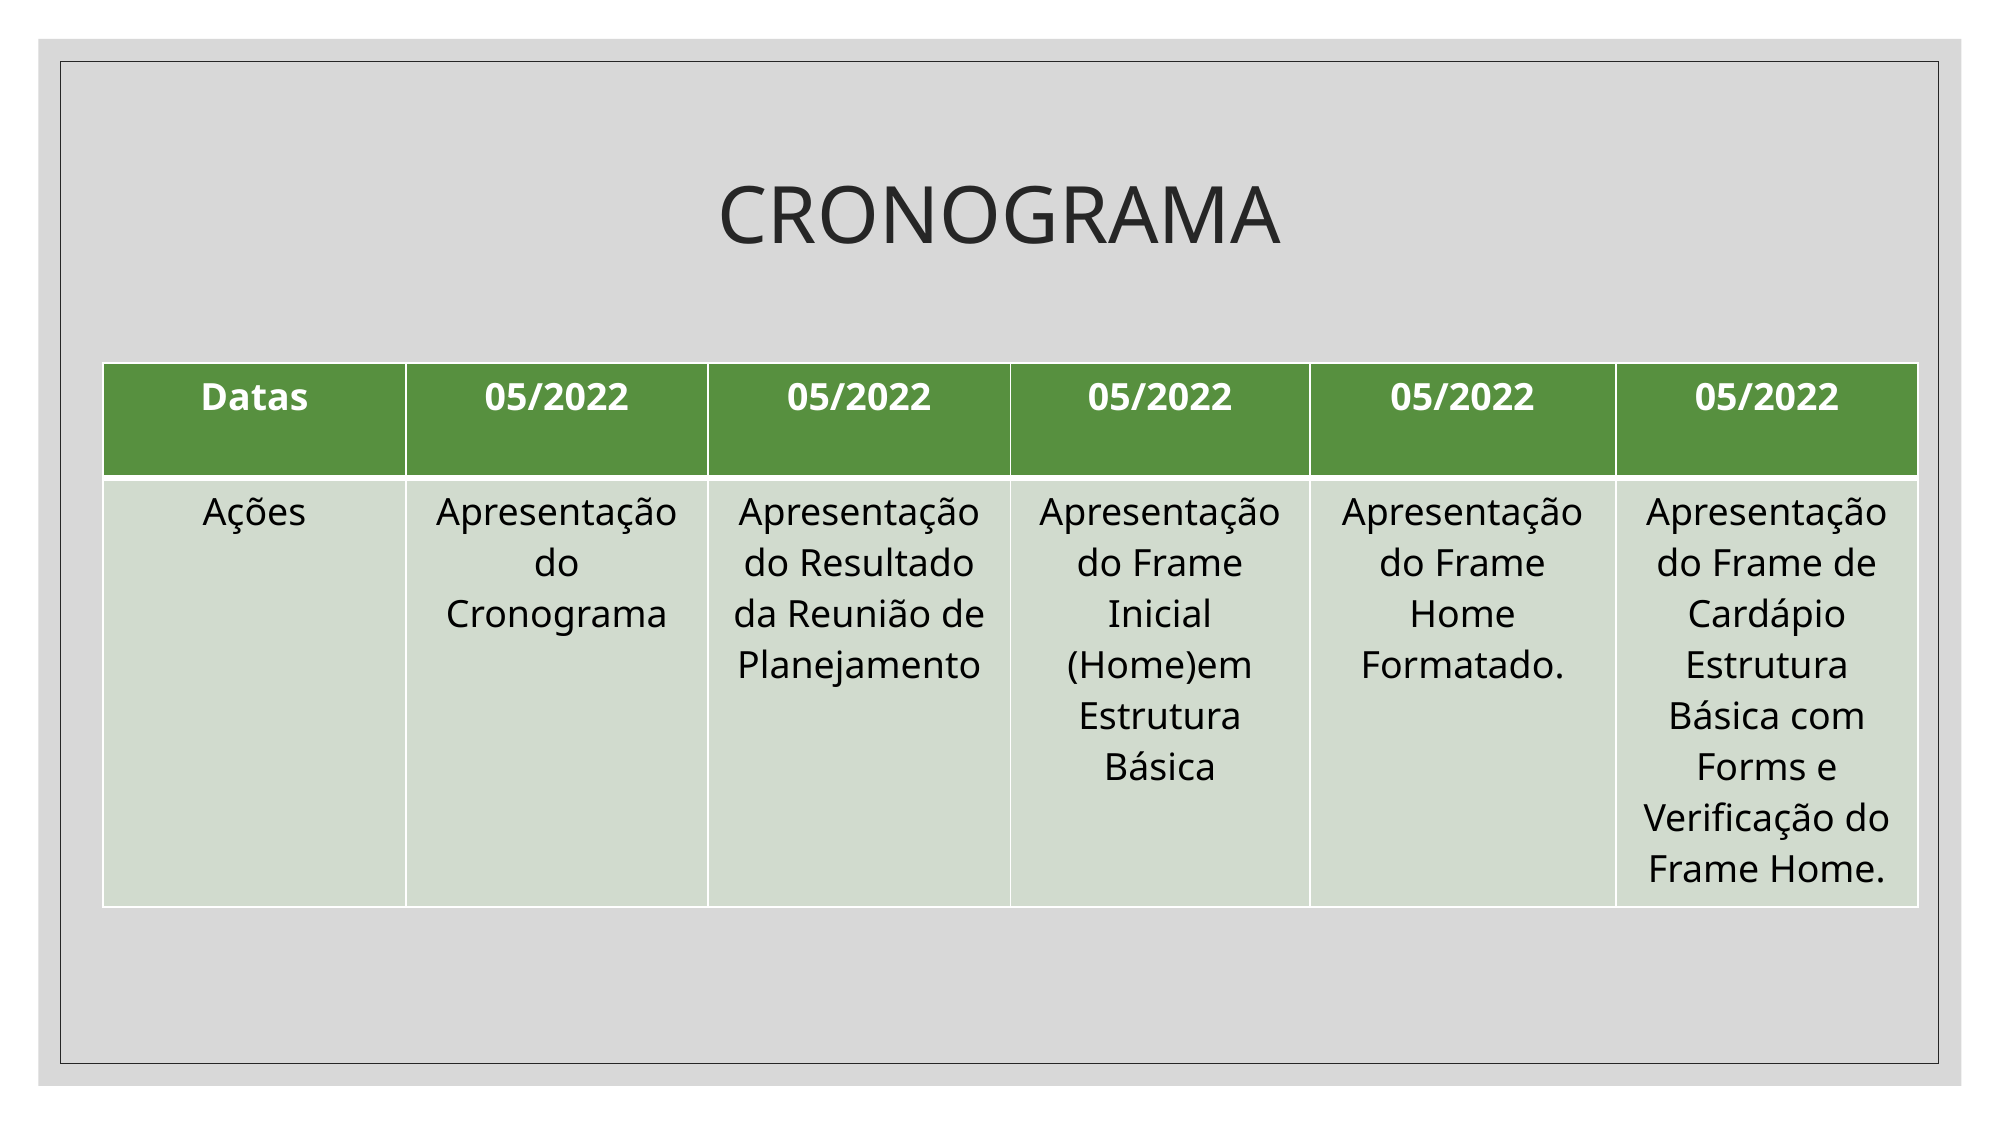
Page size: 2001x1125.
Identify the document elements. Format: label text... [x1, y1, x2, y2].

table_header 05/2022 [709, 364, 1010, 475]
table_header 05/2022 [1617, 364, 1917, 475]
table_cell Apresentação do Frame de Cardápio Estrutura Básica com Forms e Verificação do Frame Home. [1617, 481, 1917, 906]
table_cell Apresentação do Frame Inicial (Home)em Estrutura Básica [1011, 481, 1309, 906]
table_header 05/2022 [1311, 364, 1615, 475]
table_cell Apresentação do Frame Home Formatado. [1311, 481, 1615, 906]
table_cell Apresentação do Cronograma [407, 481, 707, 906]
table_header Datas [104, 364, 405, 475]
text_box CRONOGRAMA [174, 105, 1825, 331]
table_header 05/2022 [1011, 364, 1309, 475]
table_header 05/2022 [407, 364, 707, 475]
table_cell Apresentação do Resultado da Reunião de Planejamento [709, 481, 1010, 906]
table_cell Ações [104, 481, 405, 906]
